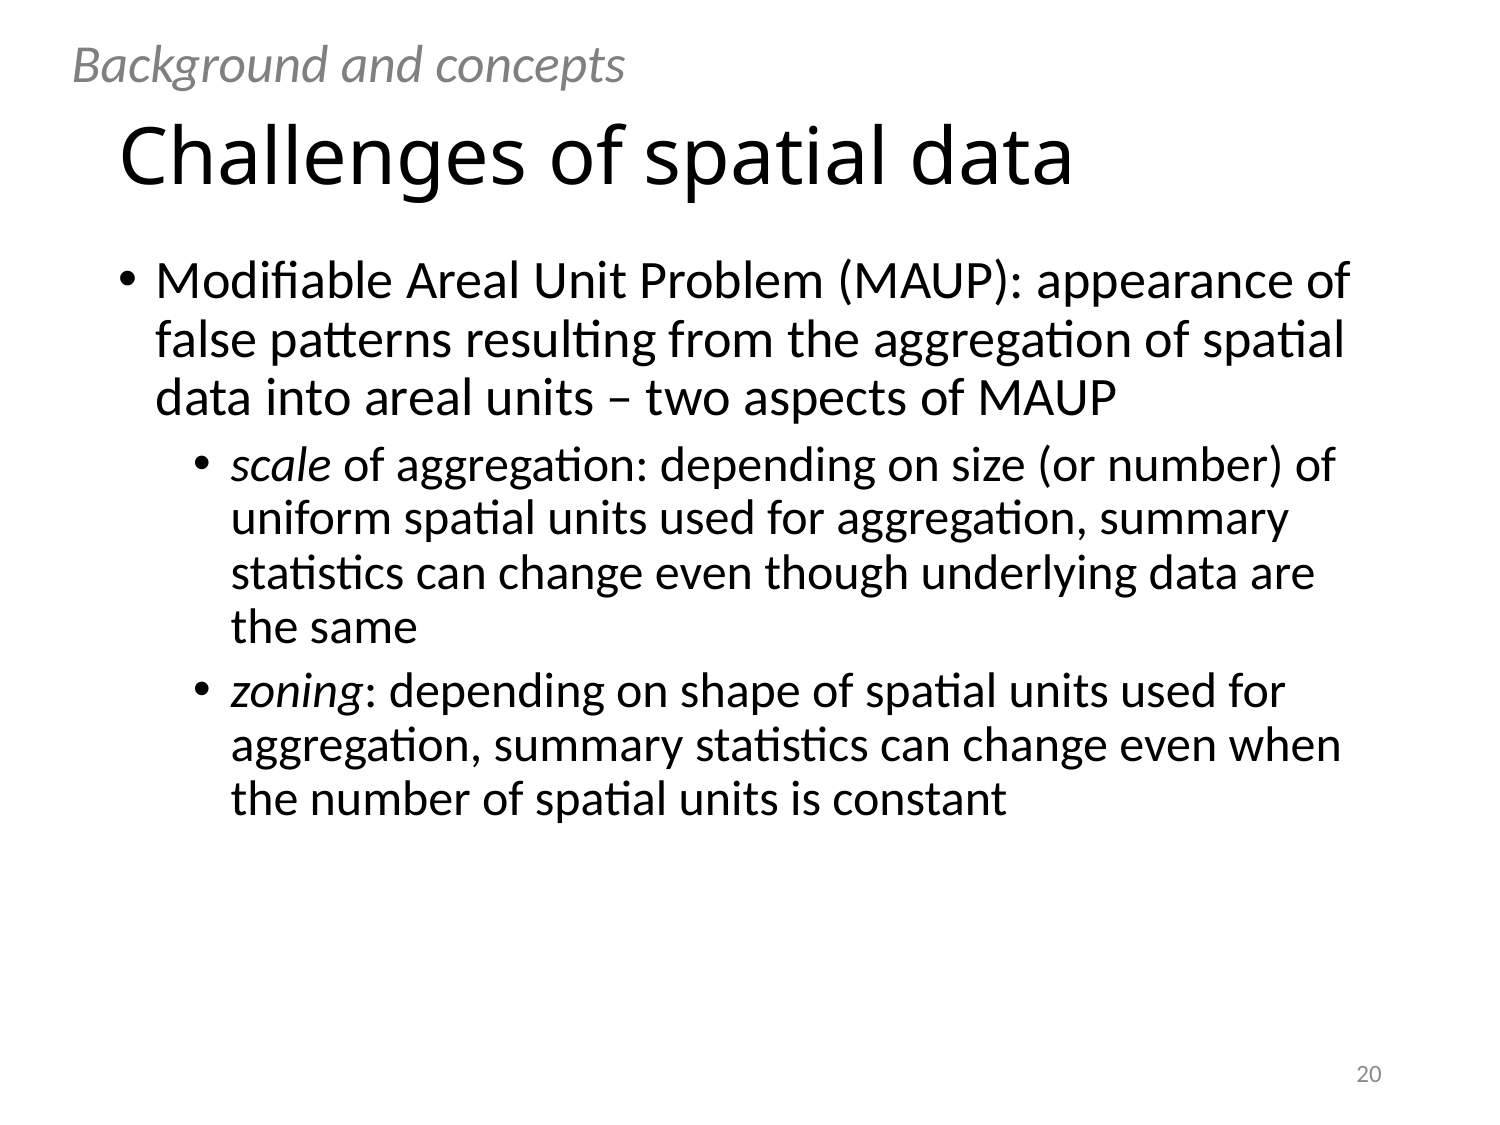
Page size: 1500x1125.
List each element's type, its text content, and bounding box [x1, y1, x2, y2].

slide_number 20 [1059, 1042, 1397, 1103]
list Background and concepts [56, 28, 642, 108]
title Challenges of spatial data [103, 73, 1428, 245]
list Modifiable Areal Unit Problem (MAUP): appearance of false patterns resulting from the aggregation of spatial data into areal units – two aspects of MAUP scale of aggregation: depending on size (or number) of uniform spatial units used for aggregation, summary statistics can change even though underlying data are the same zoning: depending on shape of spatial units used for aggregation, summary statistics can change even when the number of spatial units is constant [103, 244, 1397, 1014]
